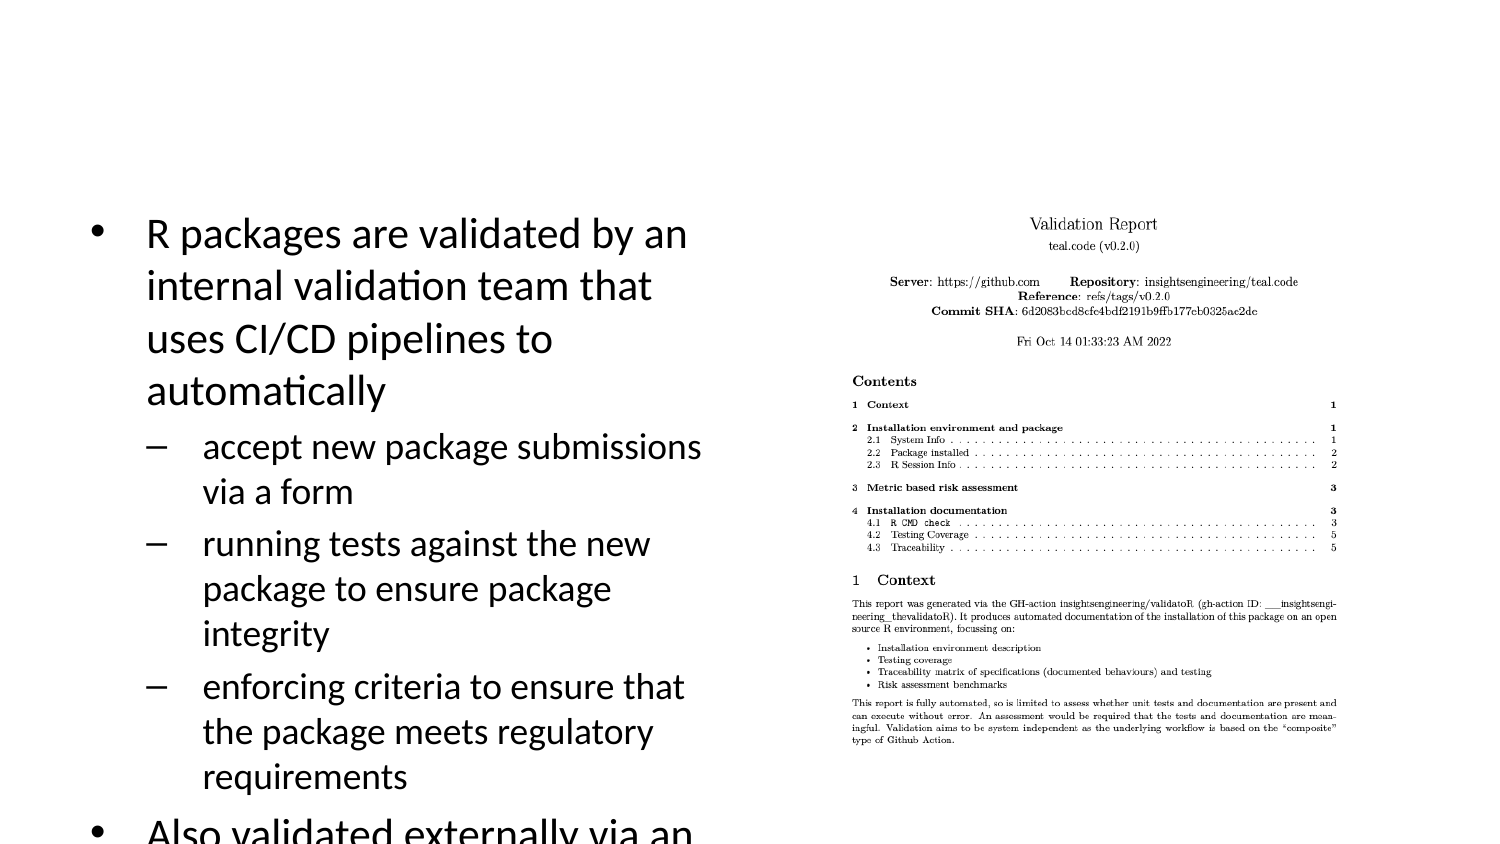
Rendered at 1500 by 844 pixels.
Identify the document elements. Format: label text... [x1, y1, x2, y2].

picture [833, 195, 1353, 753]
list R packages are validated by an internal validation team that uses CI/CD pipelines to automatically accept new package submissions via a form running tests against the new package to ensure package integrity enforcing criteria to ensure that the package meets regulatory requirements Also validated externally via an open source project called thevalidatoR [75, 196, 738, 754]
